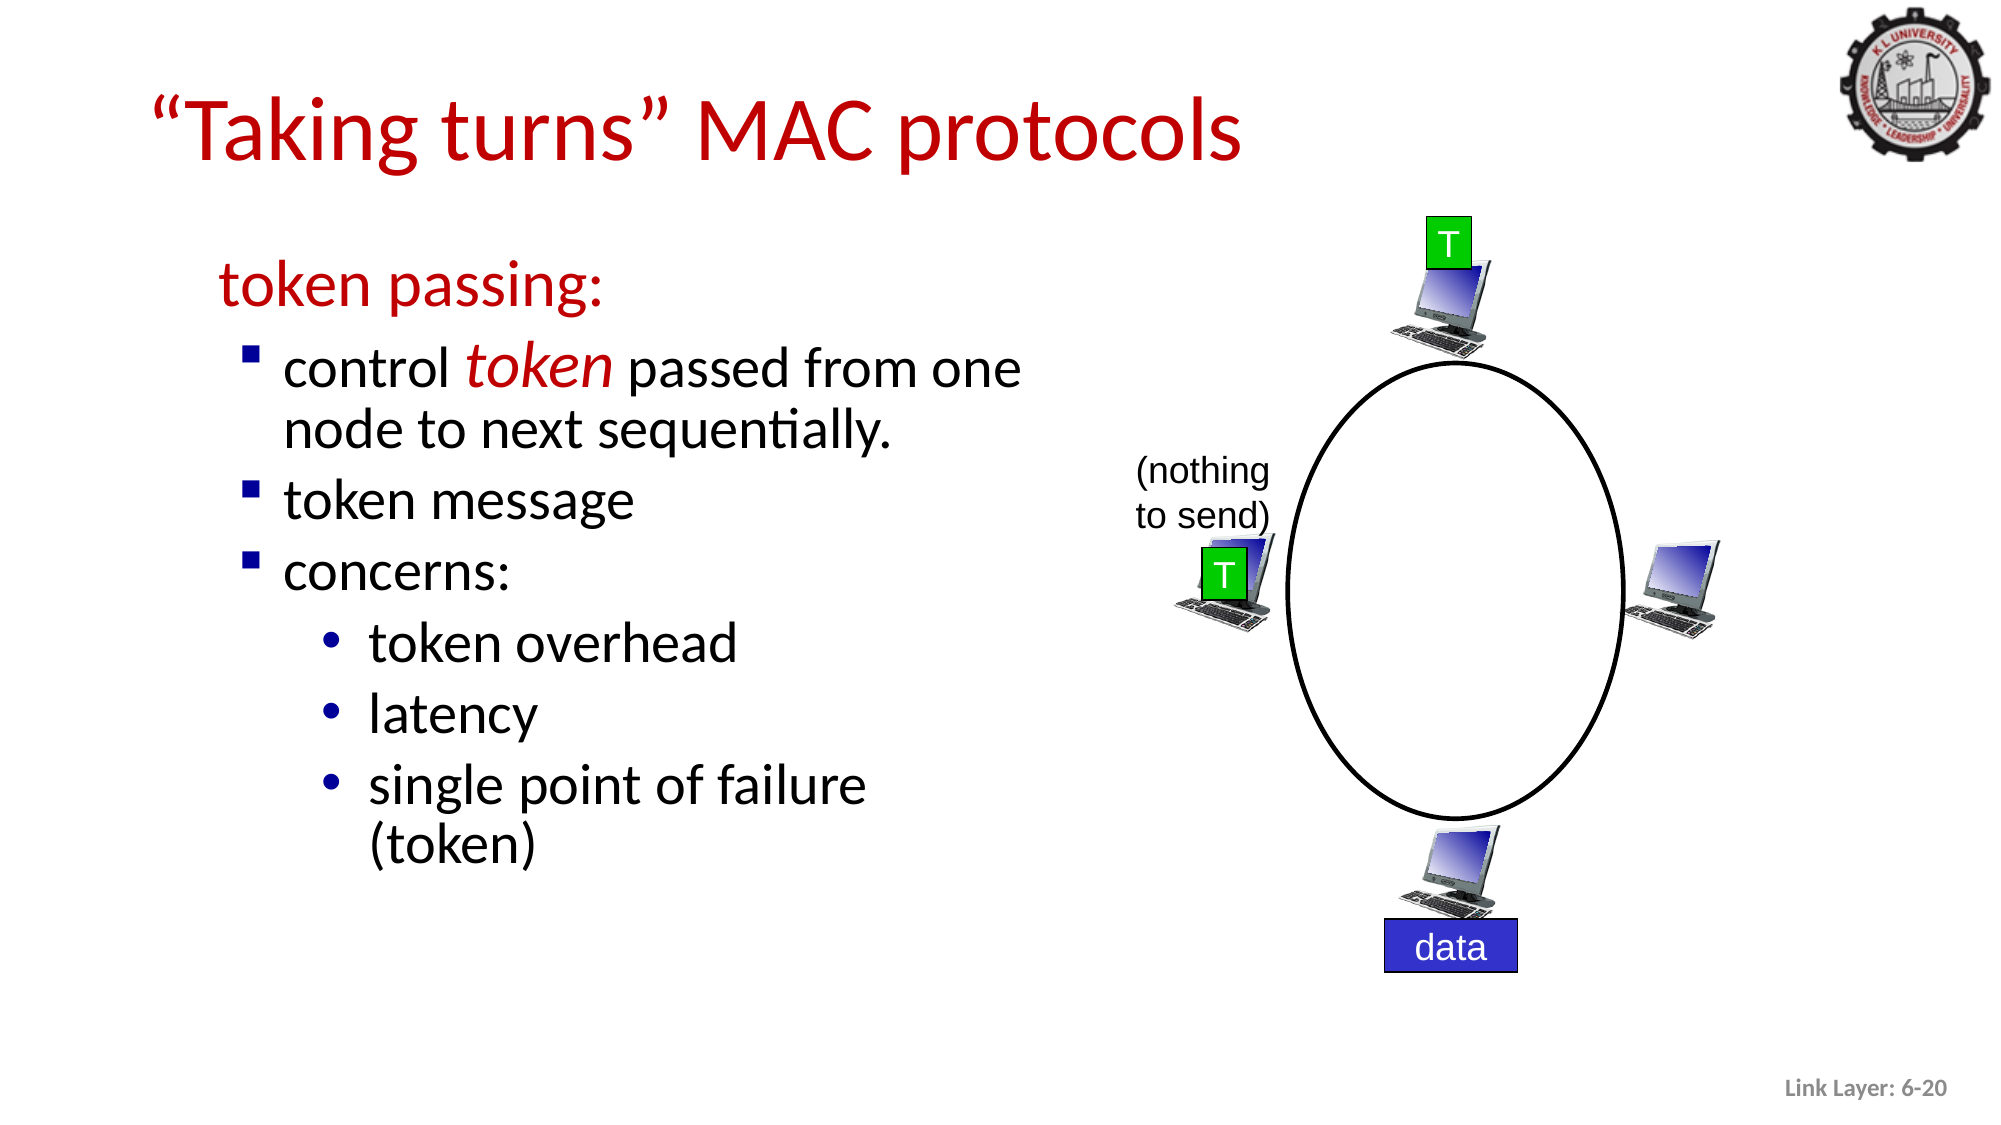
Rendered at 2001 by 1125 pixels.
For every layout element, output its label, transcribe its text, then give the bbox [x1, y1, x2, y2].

text_box T [1426, 216, 1472, 255]
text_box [1365, 255, 1494, 367]
title “Taking turns” MAC protocols [131, 57, 1857, 205]
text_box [1373, 820, 1503, 933]
text_box (nothing to send) [1120, 438, 1286, 544]
text_box token passing: control token passed from one node to next sequentially. token message concerns: token overhead latency single point of failure (token) [204, 244, 1057, 1007]
text_box [1287, 367, 1619, 819]
slide_number Link Layer: 6-20 [1512, 1056, 1963, 1117]
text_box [1594, 535, 1723, 647]
text_box data [1384, 919, 1518, 972]
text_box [1148, 528, 1278, 640]
picture [1826, 0, 2000, 175]
